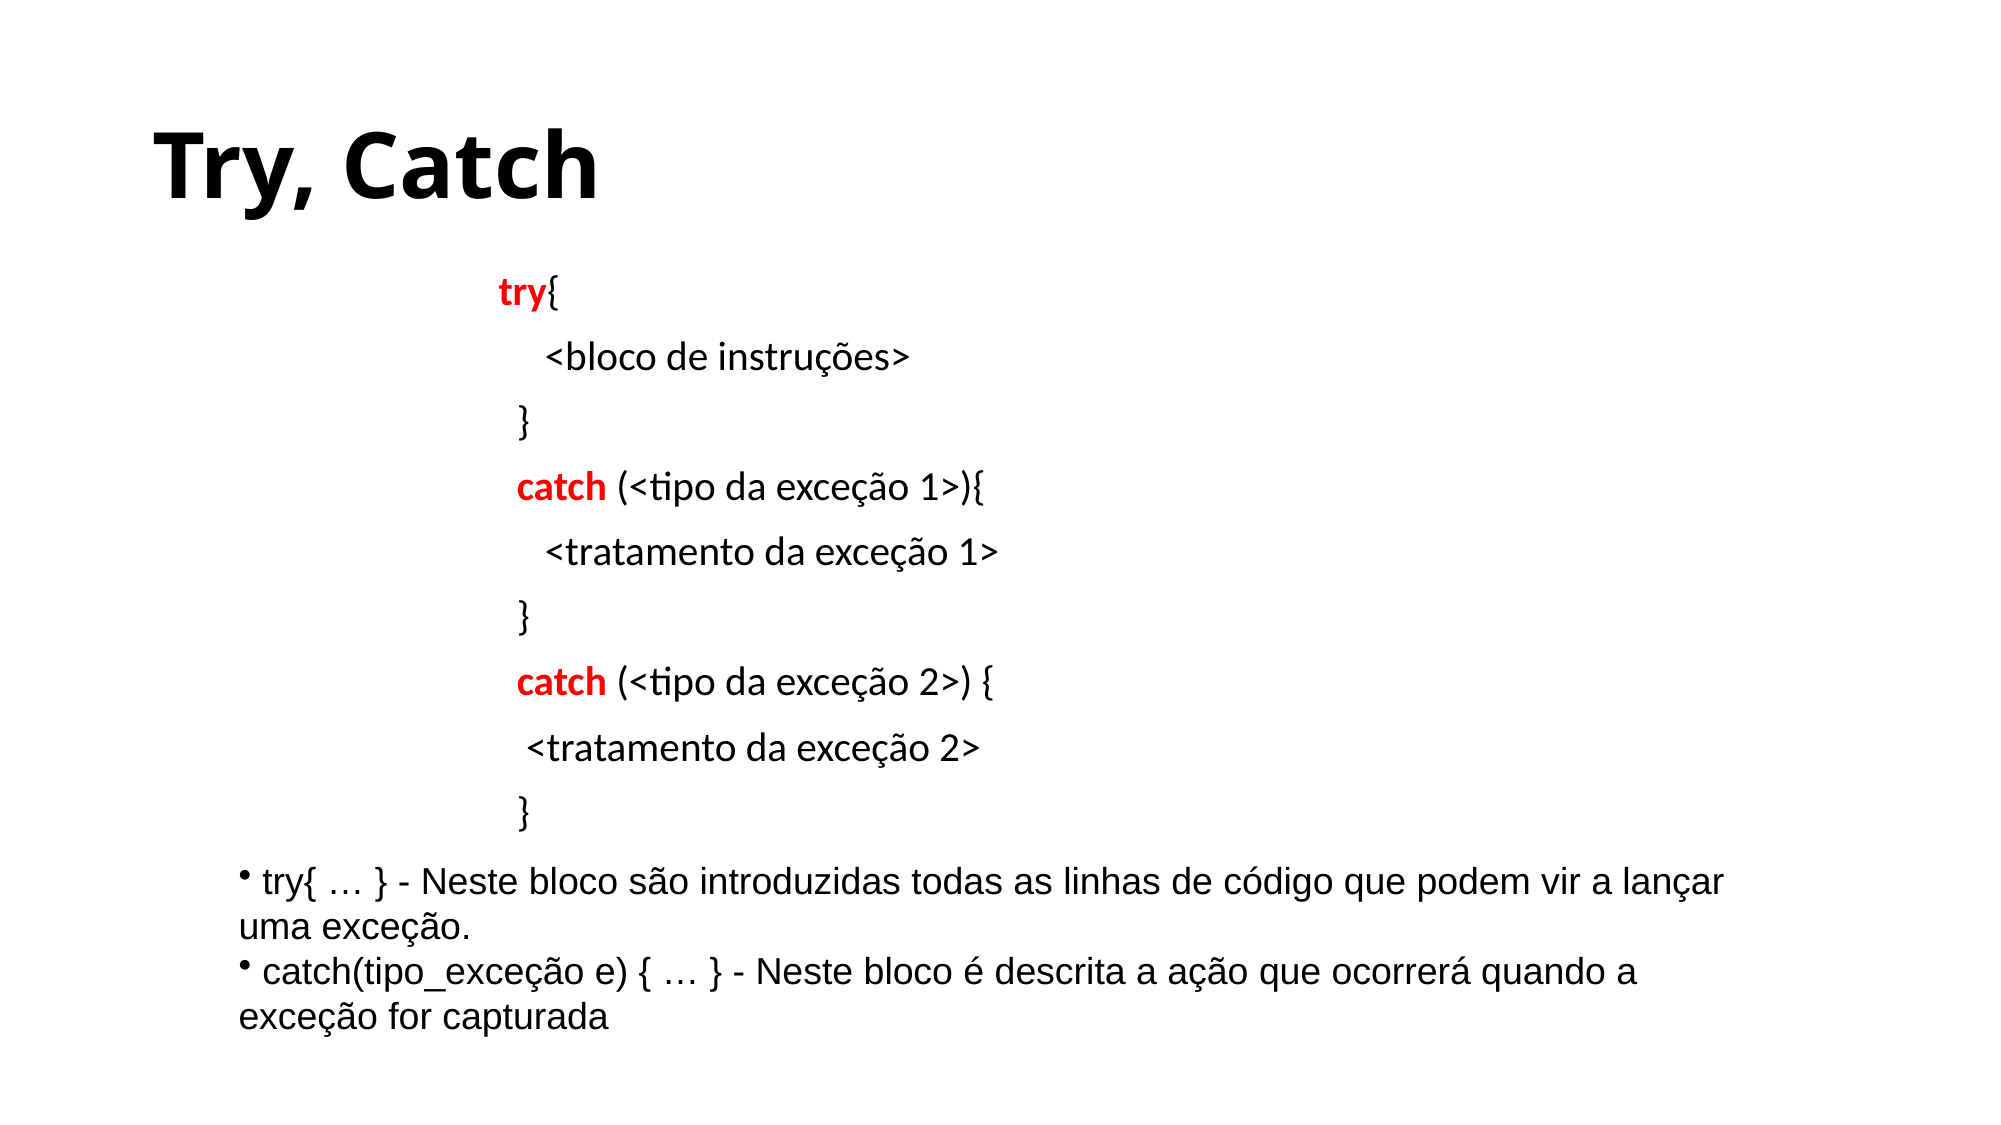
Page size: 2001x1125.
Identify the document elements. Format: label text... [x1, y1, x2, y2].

text_box try{ … } - Neste bloco são introduzidas todas as linhas de código que podem vir a lançar uma exceção. catch(tipo_exceção e) { … } - Neste bloco é descrita a ação que ocorrerá quando a exceção for capturada [223, 850, 1776, 1045]
title Try, Catch [137, 59, 1863, 278]
list try{ <bloco de instruções> } catch (<tipo da exceção 1>){ <tratamento da exceção 1> } catch (<tipo da exceção 2>) { <tratamento da exceção 2> } [446, 261, 1797, 846]
